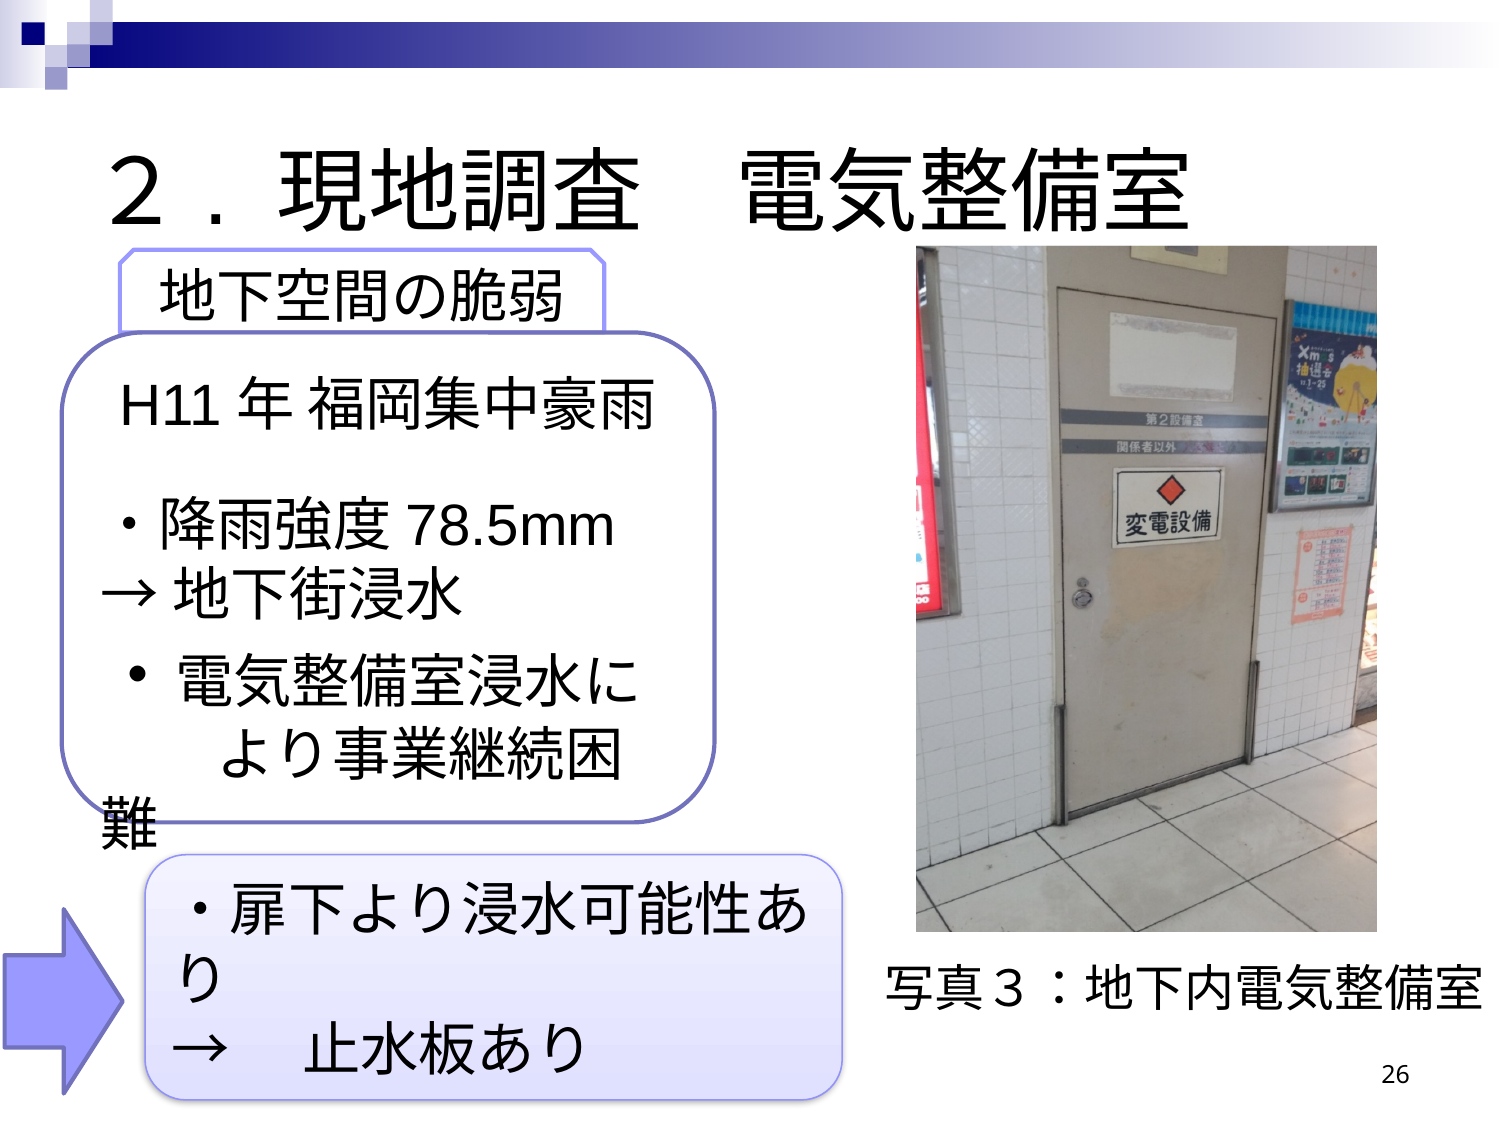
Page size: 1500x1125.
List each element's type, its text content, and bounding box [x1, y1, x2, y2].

text_box H11年 福岡集中豪雨 ・降雨強度78.5mm →地下街浸水 ・電気整備室浸水に より事業継続困難 [59, 330, 717, 825]
text_box ・扉下より浸水可能性あり → 止水板あり [144, 853, 843, 1101]
picture [802, 246, 1489, 932]
text_box 写真３：地下内電気整備室 [869, 949, 1500, 1024]
title ２. 現地調査 電気整備室 [75, 75, 1425, 300]
slide_number 26 [1074, 1025, 1425, 1100]
text_box 地下空間の脆弱 [117, 247, 607, 333]
text_box [2, 907, 125, 1096]
